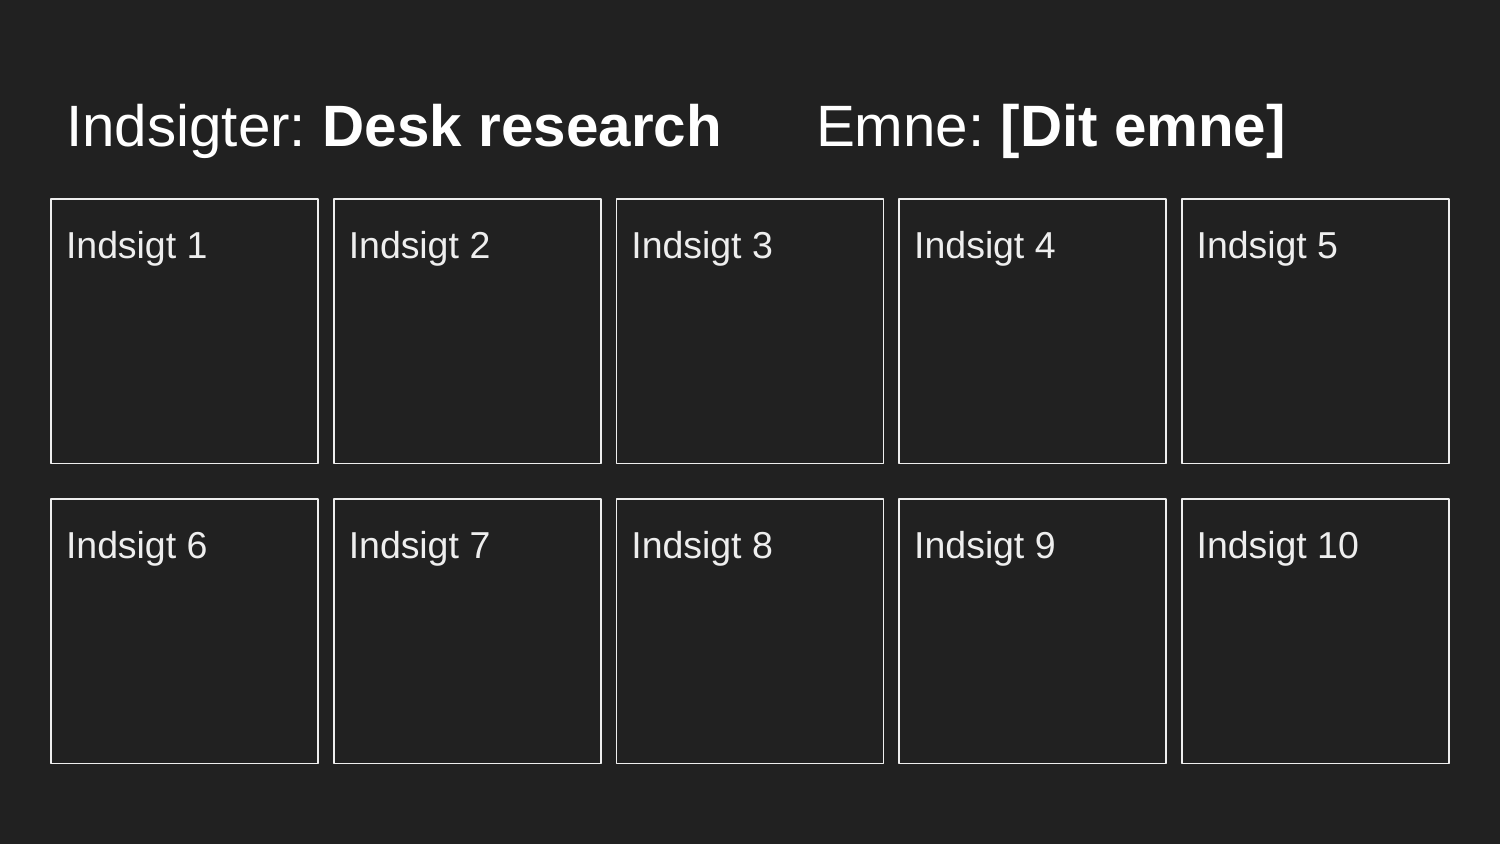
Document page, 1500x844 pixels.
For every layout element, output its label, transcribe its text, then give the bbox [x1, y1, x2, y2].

list Indsigt 4 [899, 199, 1167, 464]
list Indsigt 2 [333, 199, 601, 464]
list Indsigt 5 [1181, 199, 1449, 464]
list Indsigt 7 [333, 499, 601, 764]
list Indsigt 1 [51, 199, 319, 464]
list Indsigt 8 [616, 499, 884, 764]
list Indsigt 9 [899, 499, 1167, 764]
title Indsigter: Desk research Emne: [Dit emne] [51, 72, 1449, 167]
list Indsigt 6 [51, 499, 319, 764]
list Indsigt 10 [1181, 499, 1449, 764]
list Indsigt 3 [616, 199, 884, 464]
